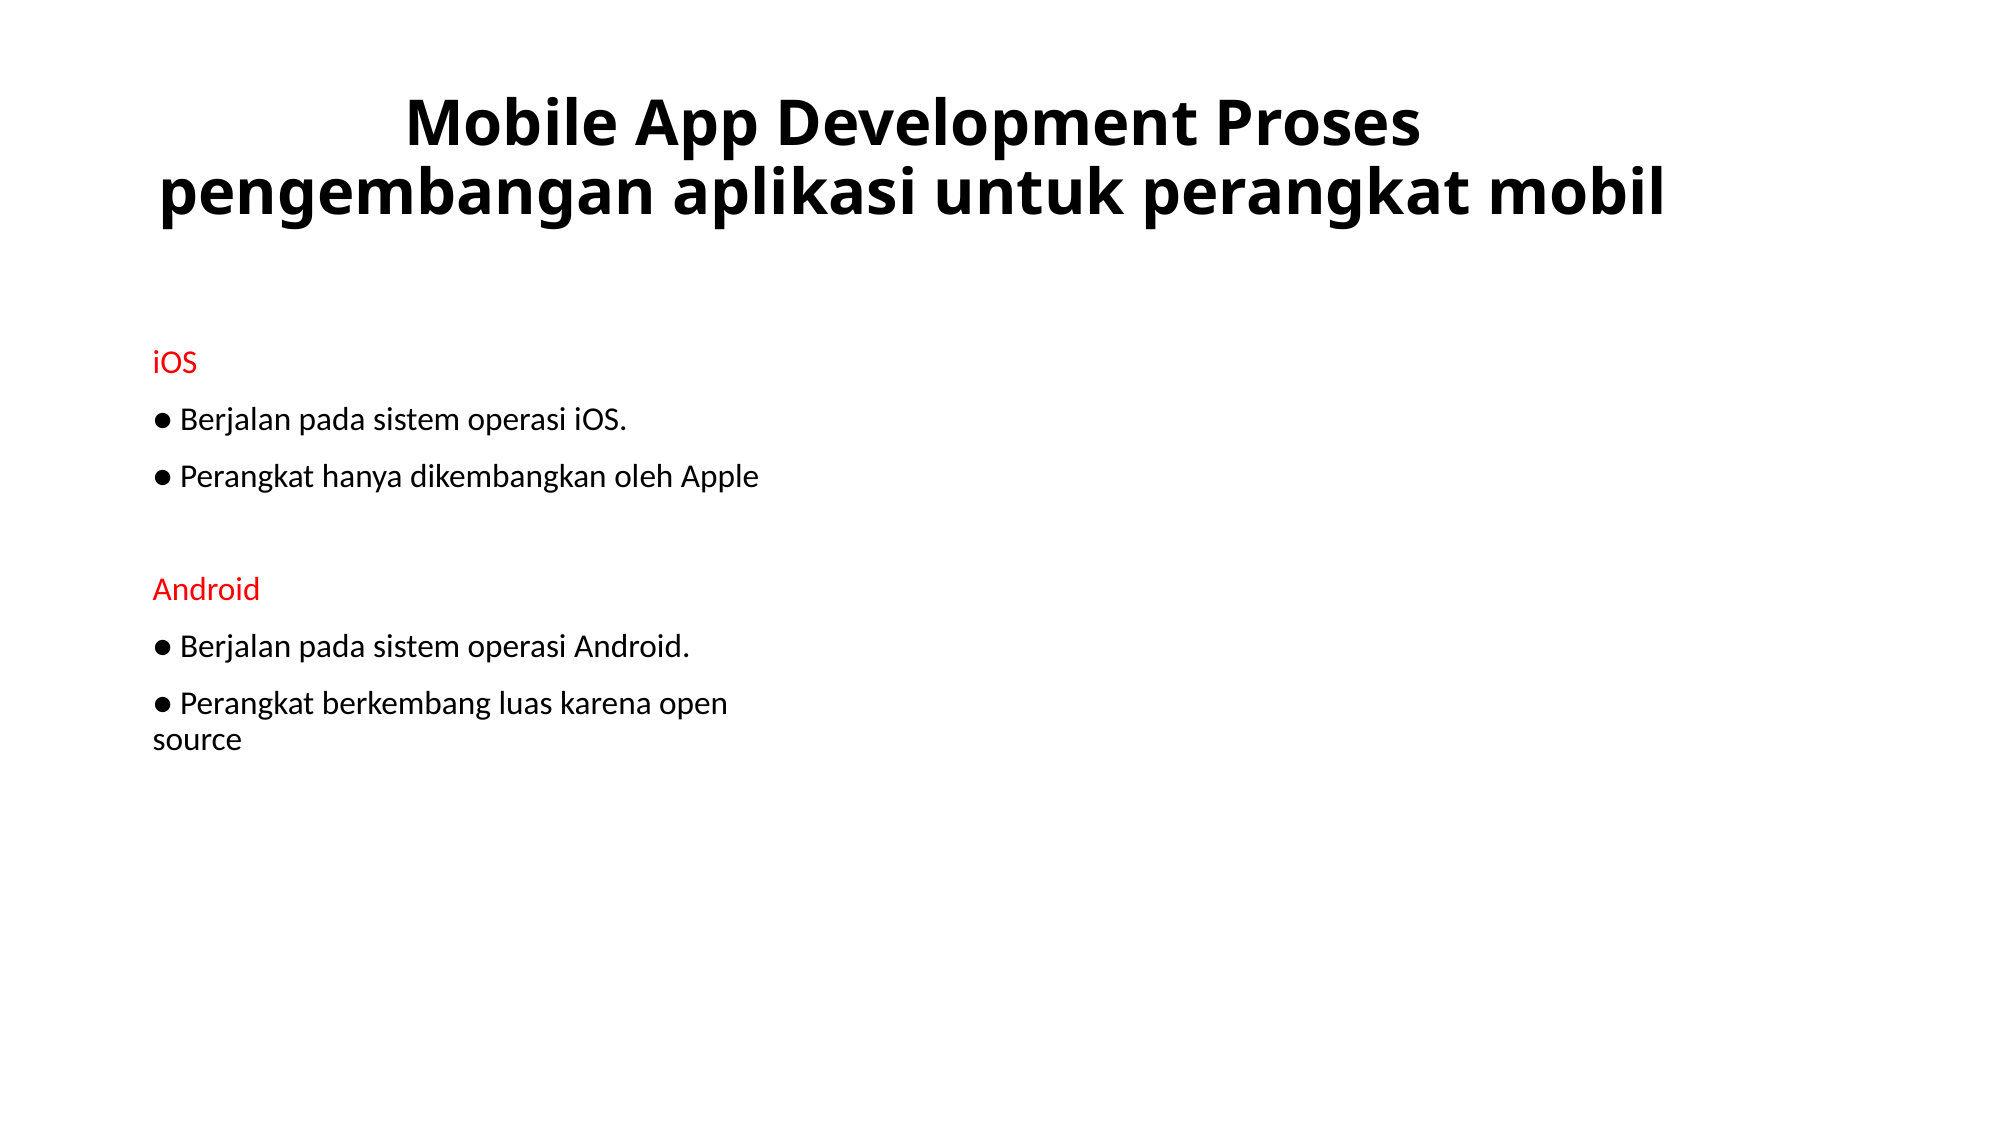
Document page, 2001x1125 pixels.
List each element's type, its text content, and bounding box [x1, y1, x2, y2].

list iOS ● Berjalan pada sistem operasi iOS. ● Perangkat hanya dikembangkan oleh Apple Android ● Berjalan pada sistem operasi Android. ● Perangkat berkembang luas karena open source [137, 337, 821, 782]
title Mobile App Development Proses pengembangan aplikasi untuk perangkat mobil [137, 75, 1689, 236]
